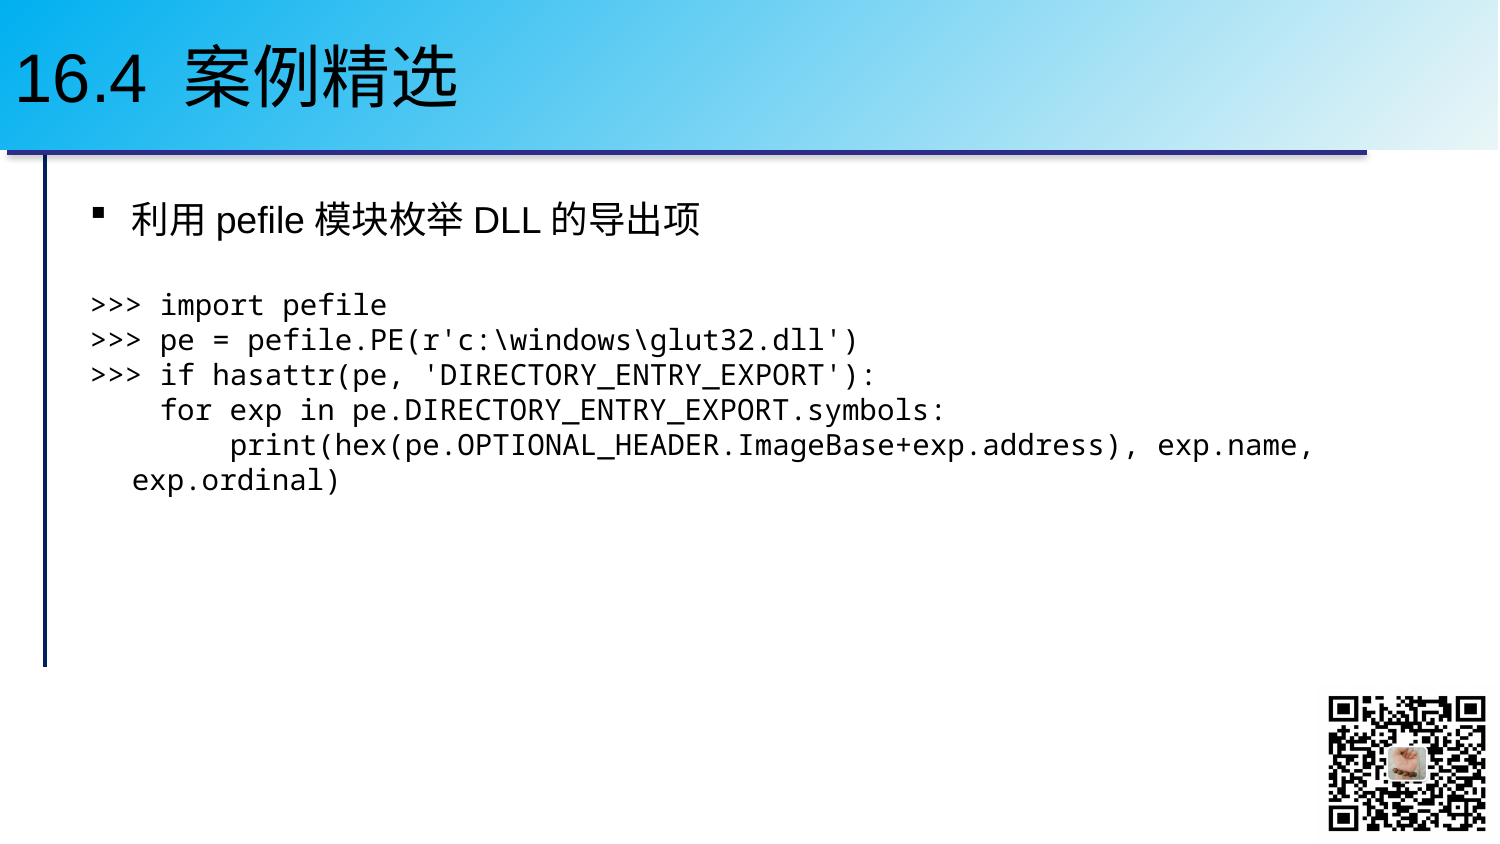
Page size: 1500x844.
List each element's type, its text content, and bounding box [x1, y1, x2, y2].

title 16.4 案例精选 [0, 0, 1499, 151]
list 利用pefile模块枚举DLL的导出项 >>> import pefile >>> pe = pefile.PE(r'c:\windows\glut32.dll') >>> if hasattr(pe, 'DIRECTORY_ENTRY_EXPORT'): for exp in pe.DIRECTORY_ENTRY_EXPORT.symbols: print(hex(pe.OPTIONAL_HEADER.ImageBase+exp.address), exp.name, exp.ordinal) [74, 196, 1440, 755]
picture [1316, 685, 1498, 842]
